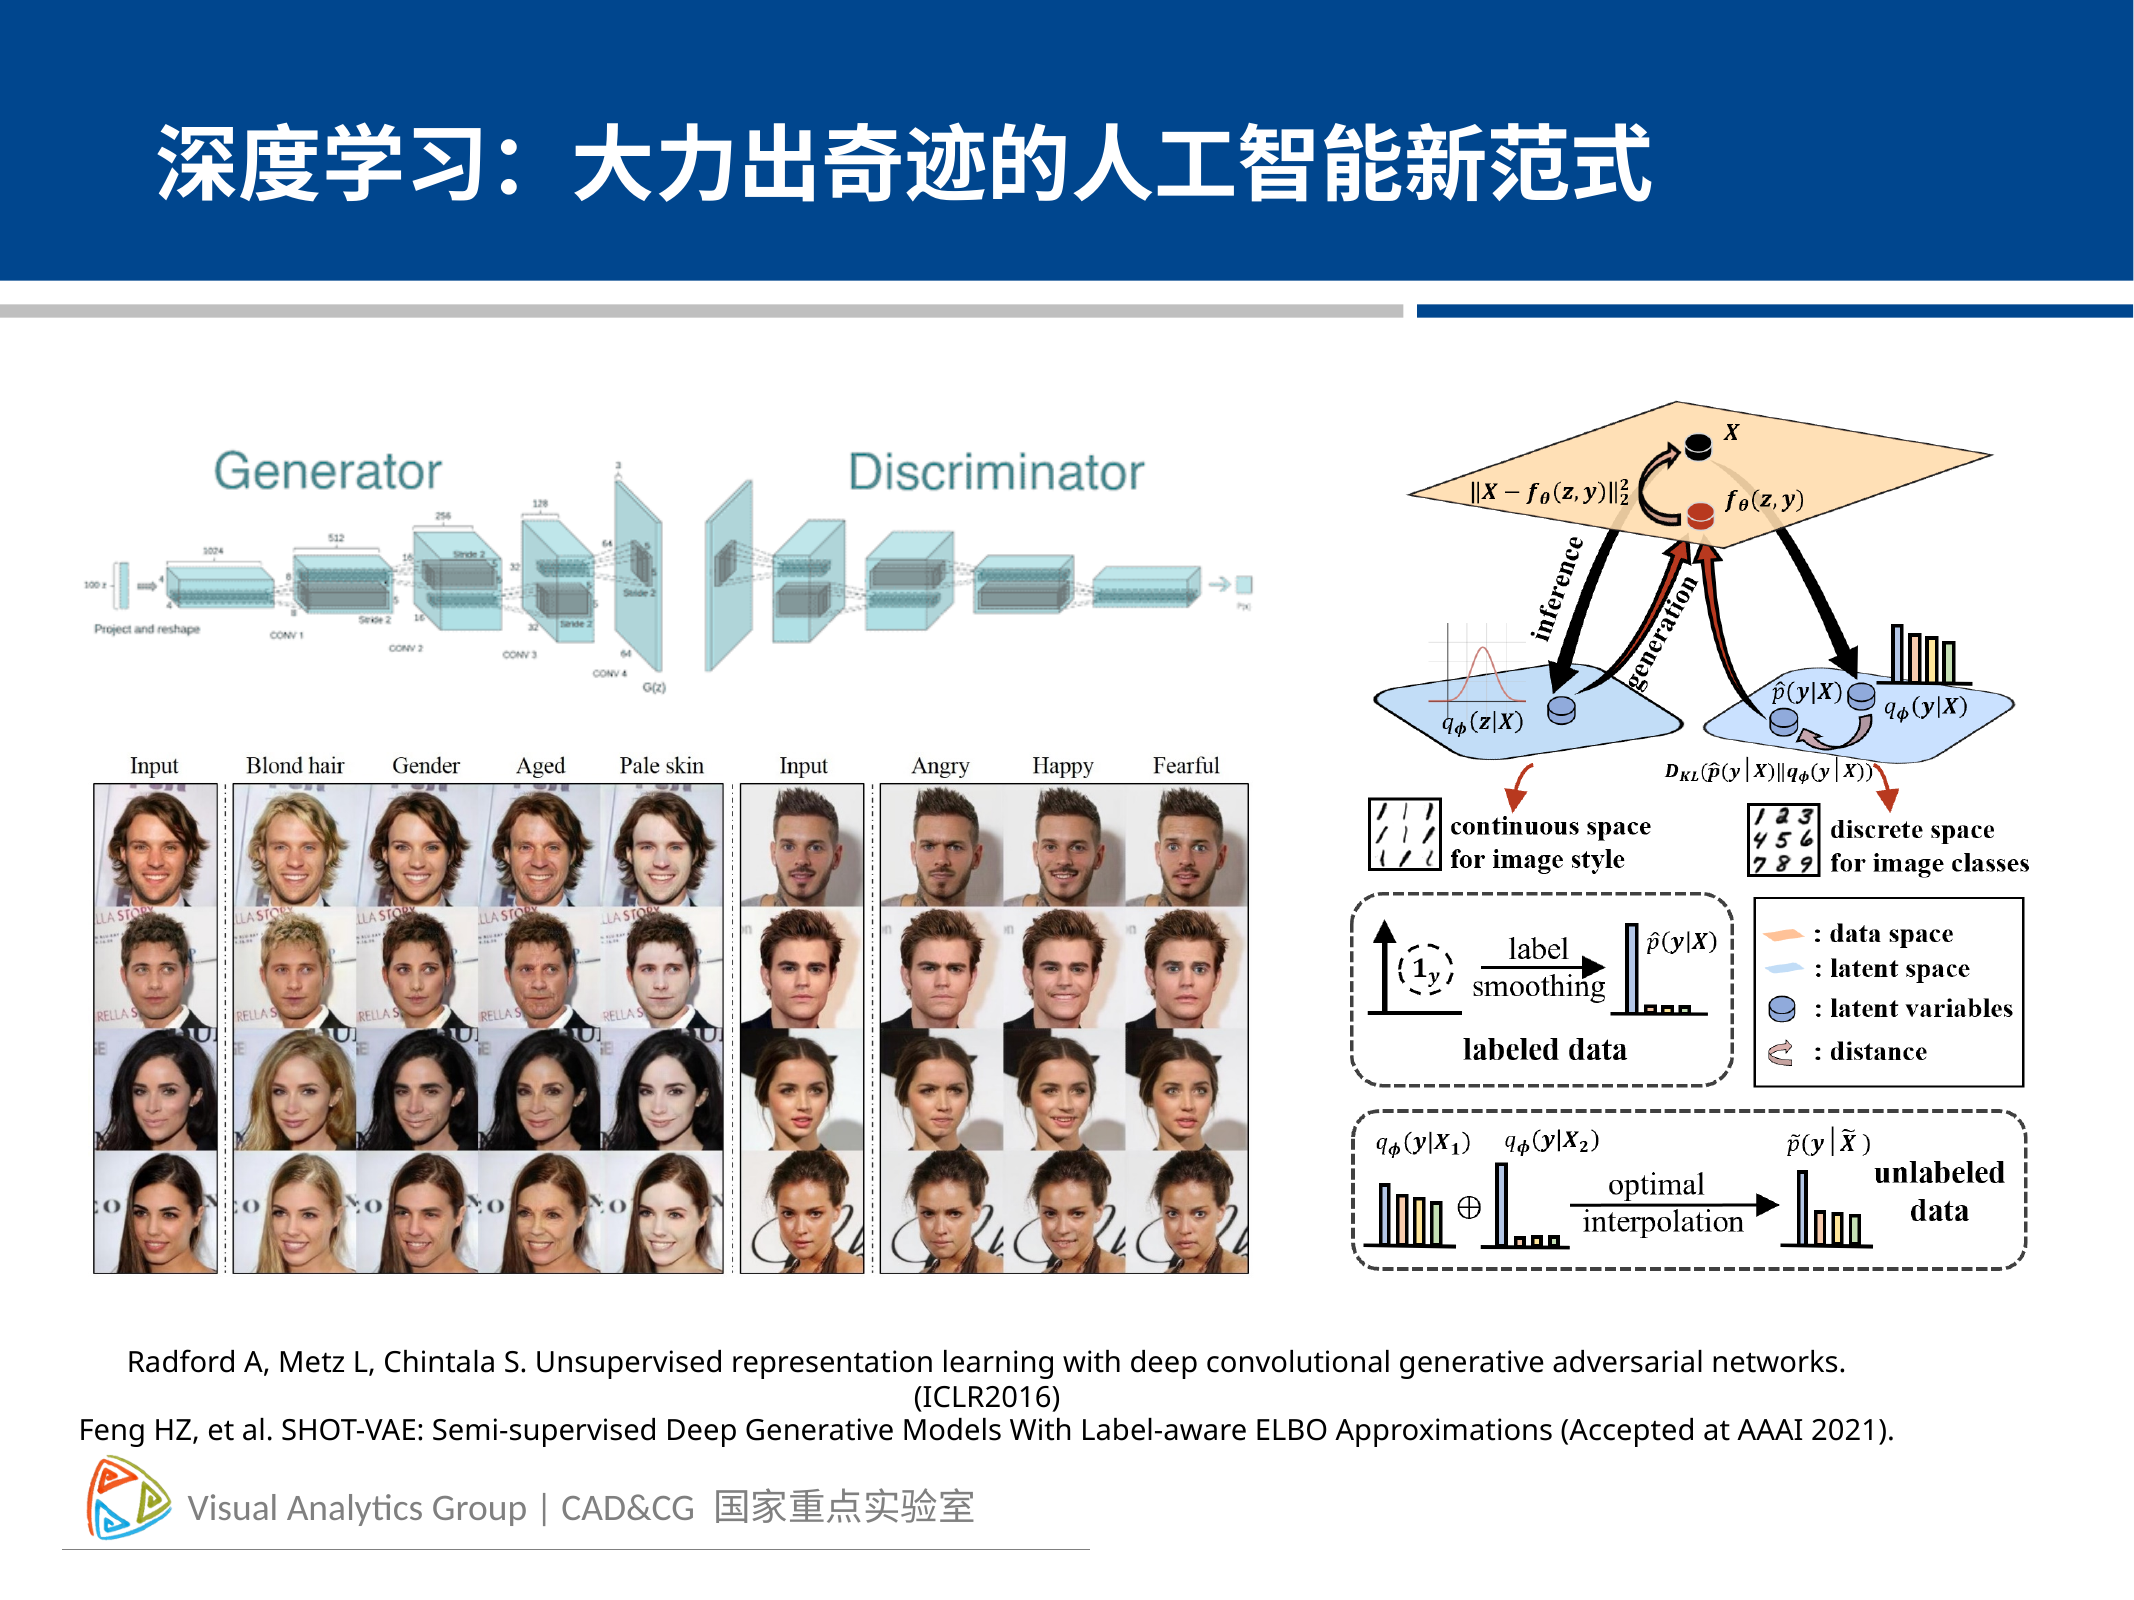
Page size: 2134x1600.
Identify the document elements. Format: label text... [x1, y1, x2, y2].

picture [68, 1455, 184, 1558]
picture [88, 751, 1254, 1278]
picture [1336, 394, 2045, 1278]
picture [64, 420, 1278, 704]
text_box Feng HZ, et al. SHOT-VAE: Semi-supervised Deep Generative Models With Label-aware ELBO Approximations (Accepted at AAAI 2021). [46, 1402, 1929, 1455]
title 深度学习：大力出奇迹的人工智能新范式 [144, 97, 1986, 238]
text_box Radford A, Metz L, Chintala S. Unsupervised representation learning with deep convolutional generative adversarial networks. (ICLR2016) [46, 1335, 1929, 1402]
